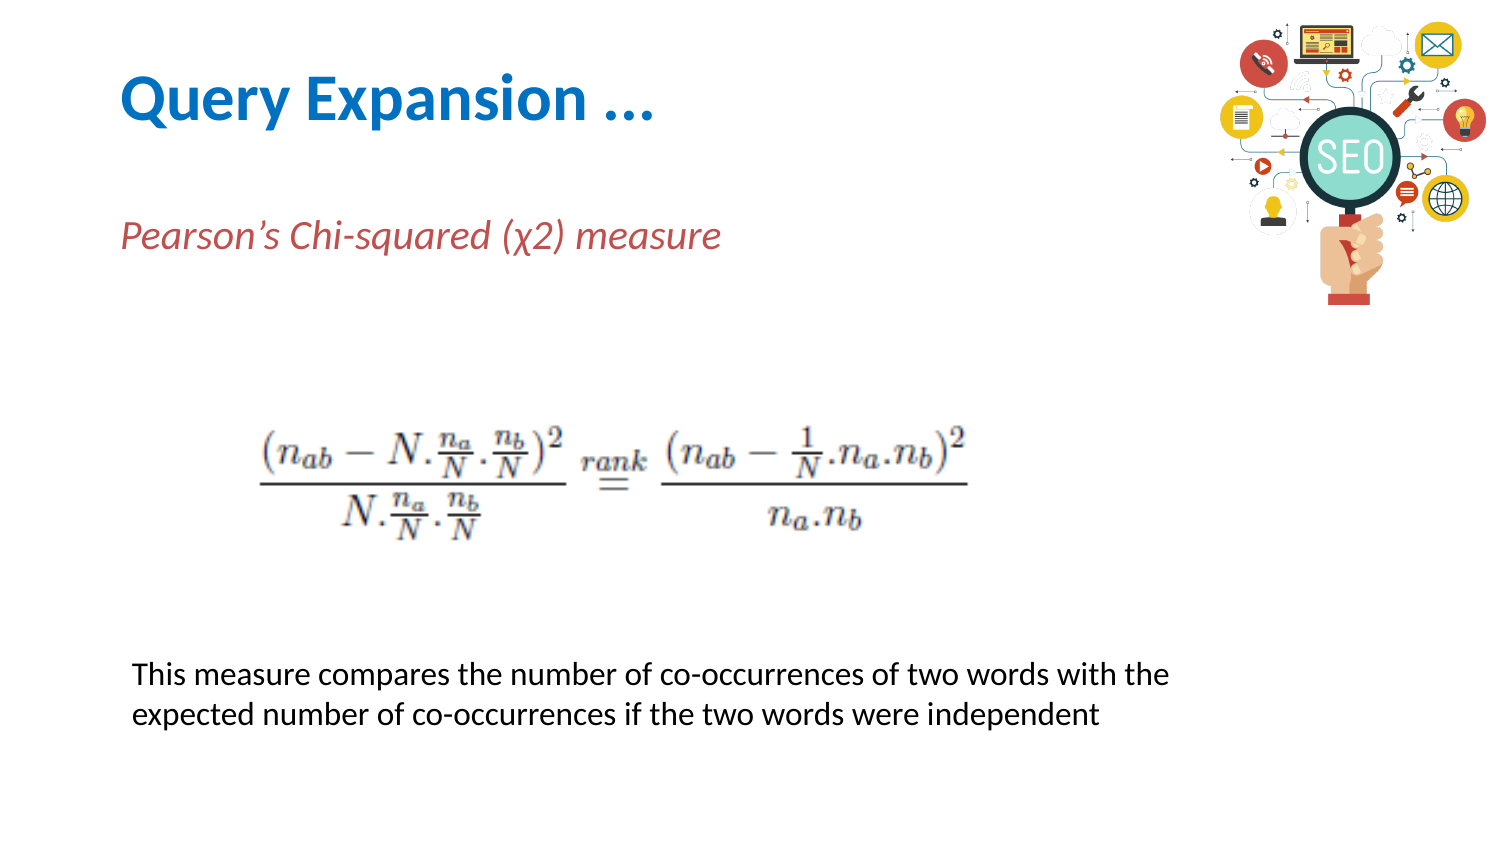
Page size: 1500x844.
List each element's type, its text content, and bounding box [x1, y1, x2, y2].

picture [1195, 0, 1500, 305]
text_box Query Expansion ... [105, 46, 1190, 142]
text_box Pearson’s Chi-squared (χ2) measure [105, 175, 1190, 266]
text_box This measure compares the number of co-occurrences of two words with the expected number of co-occurrences if the two words were independent [117, 644, 1266, 740]
picture [187, 386, 1030, 594]
